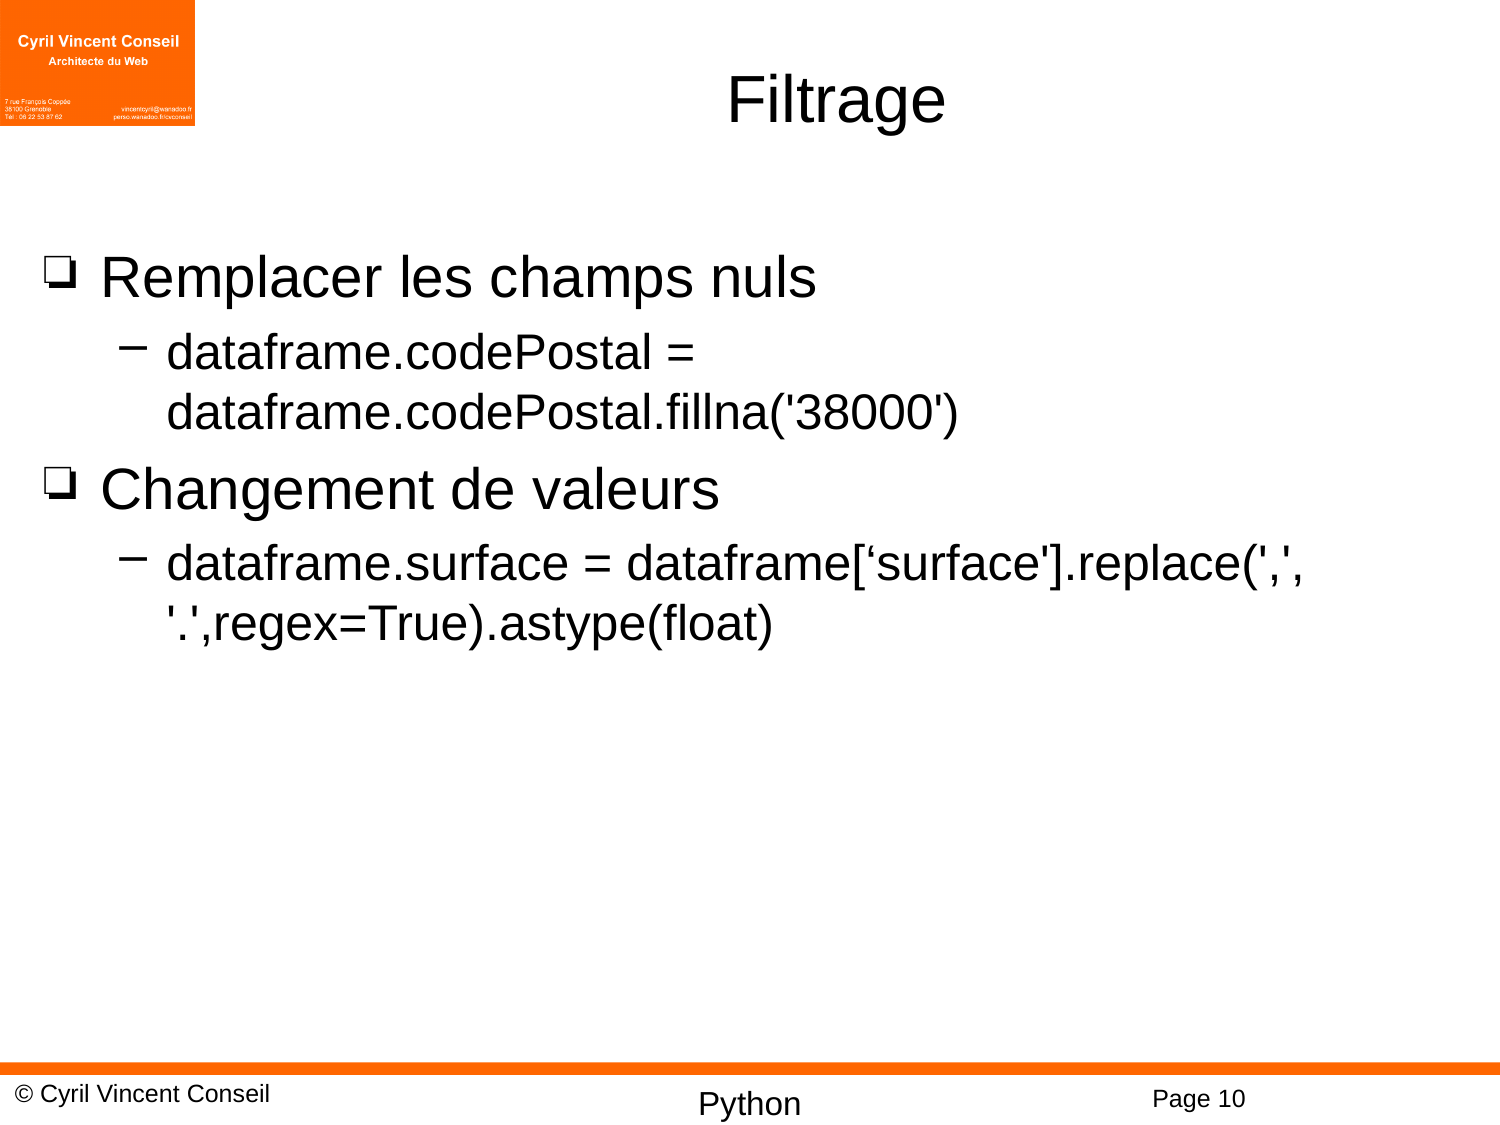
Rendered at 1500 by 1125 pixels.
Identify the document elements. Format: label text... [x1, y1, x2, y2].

list Remplacer les champs nuls dataframe.codePostal = dataframe.codePostal.fillna('38000') Changement de valeurs dataframe.surface = dataframe[‘surface'].replace(',', '.',regex=True).astype(float) [29, 231, 1468, 1059]
title Filtrage [194, 2, 1480, 190]
picture [0, 0, 195, 126]
